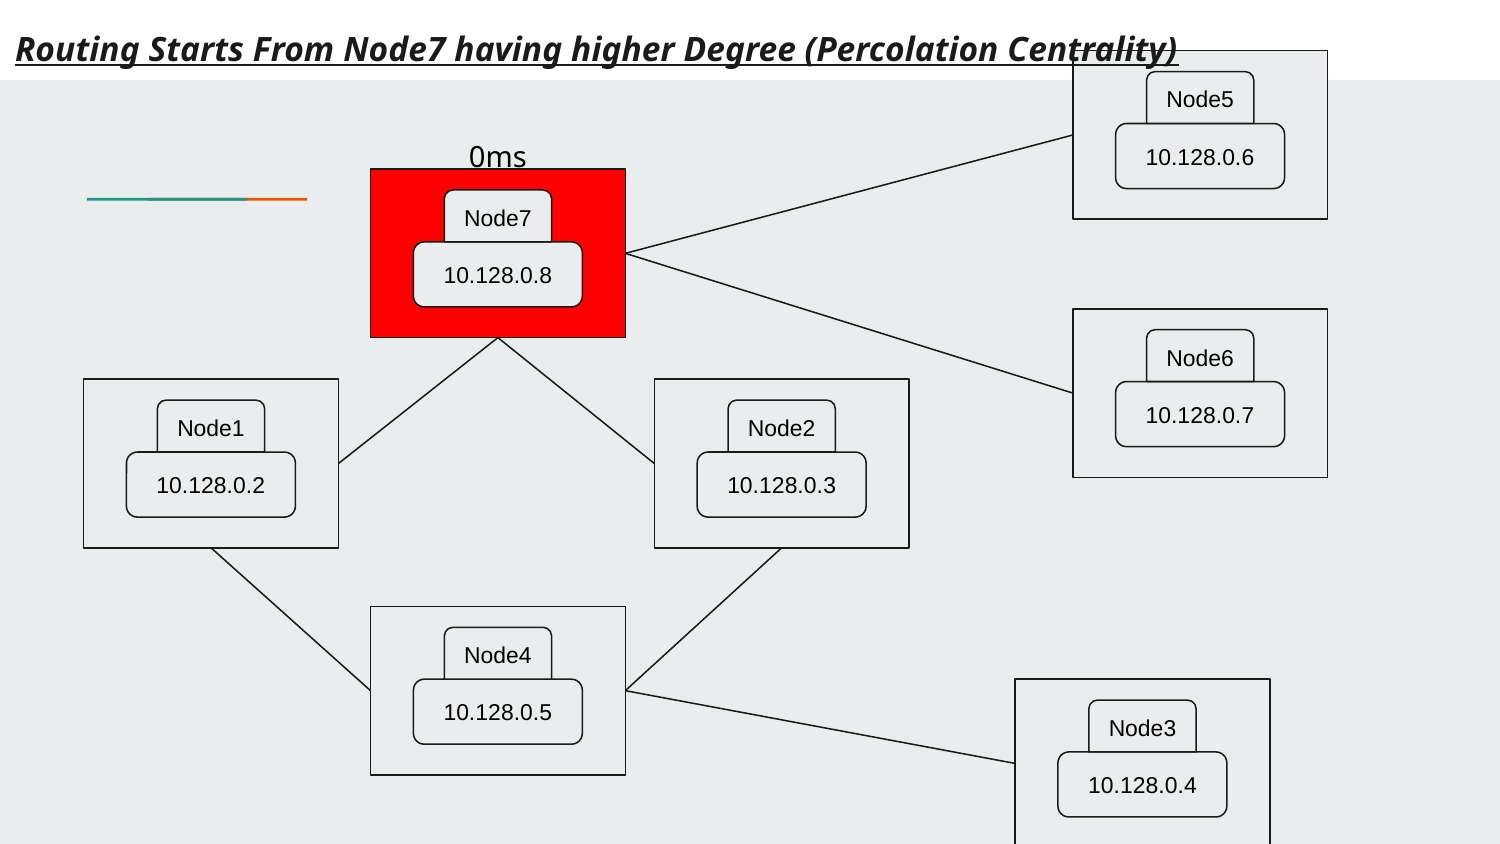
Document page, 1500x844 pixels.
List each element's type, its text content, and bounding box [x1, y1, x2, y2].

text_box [497, 337, 655, 464]
text_box Node2 [728, 402, 836, 452]
text_box Node6 [1146, 329, 1254, 382]
text_box [1072, 308, 1328, 478]
text_box 10.128.0.6 [1115, 123, 1285, 189]
text_box Node7 [444, 189, 552, 242]
text_box [654, 402, 910, 548]
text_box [625, 690, 1016, 764]
text_box [370, 169, 620, 336]
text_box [625, 134, 1073, 252]
text_box Node1 [157, 400, 265, 452]
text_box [625, 547, 782, 690]
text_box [338, 337, 496, 464]
text_box Node3 [1088, 700, 1197, 752]
text_box [1072, 50, 1328, 220]
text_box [210, 547, 371, 691]
text_box 10.128.0.2 [126, 452, 296, 518]
text_box Node5 [1146, 95, 1254, 124]
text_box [625, 253, 1073, 394]
text_box 0ms [444, 123, 552, 189]
text_box 10.128.0.7 [1115, 381, 1285, 447]
text_box 10.128.0.3 [697, 452, 867, 518]
text_box 10.128.0.4 [1057, 751, 1227, 817]
text_box 10.128.0.8 [413, 241, 583, 307]
title Routing Starts From Node7 having higher Degree (Percolation Centrality) [0, 6, 1262, 95]
text_box 10.128.0.5 [413, 679, 583, 745]
text_box [370, 606, 626, 775]
text_box [83, 379, 339, 548]
text_box Node4 [444, 627, 552, 680]
text_box [1014, 679, 1270, 844]
